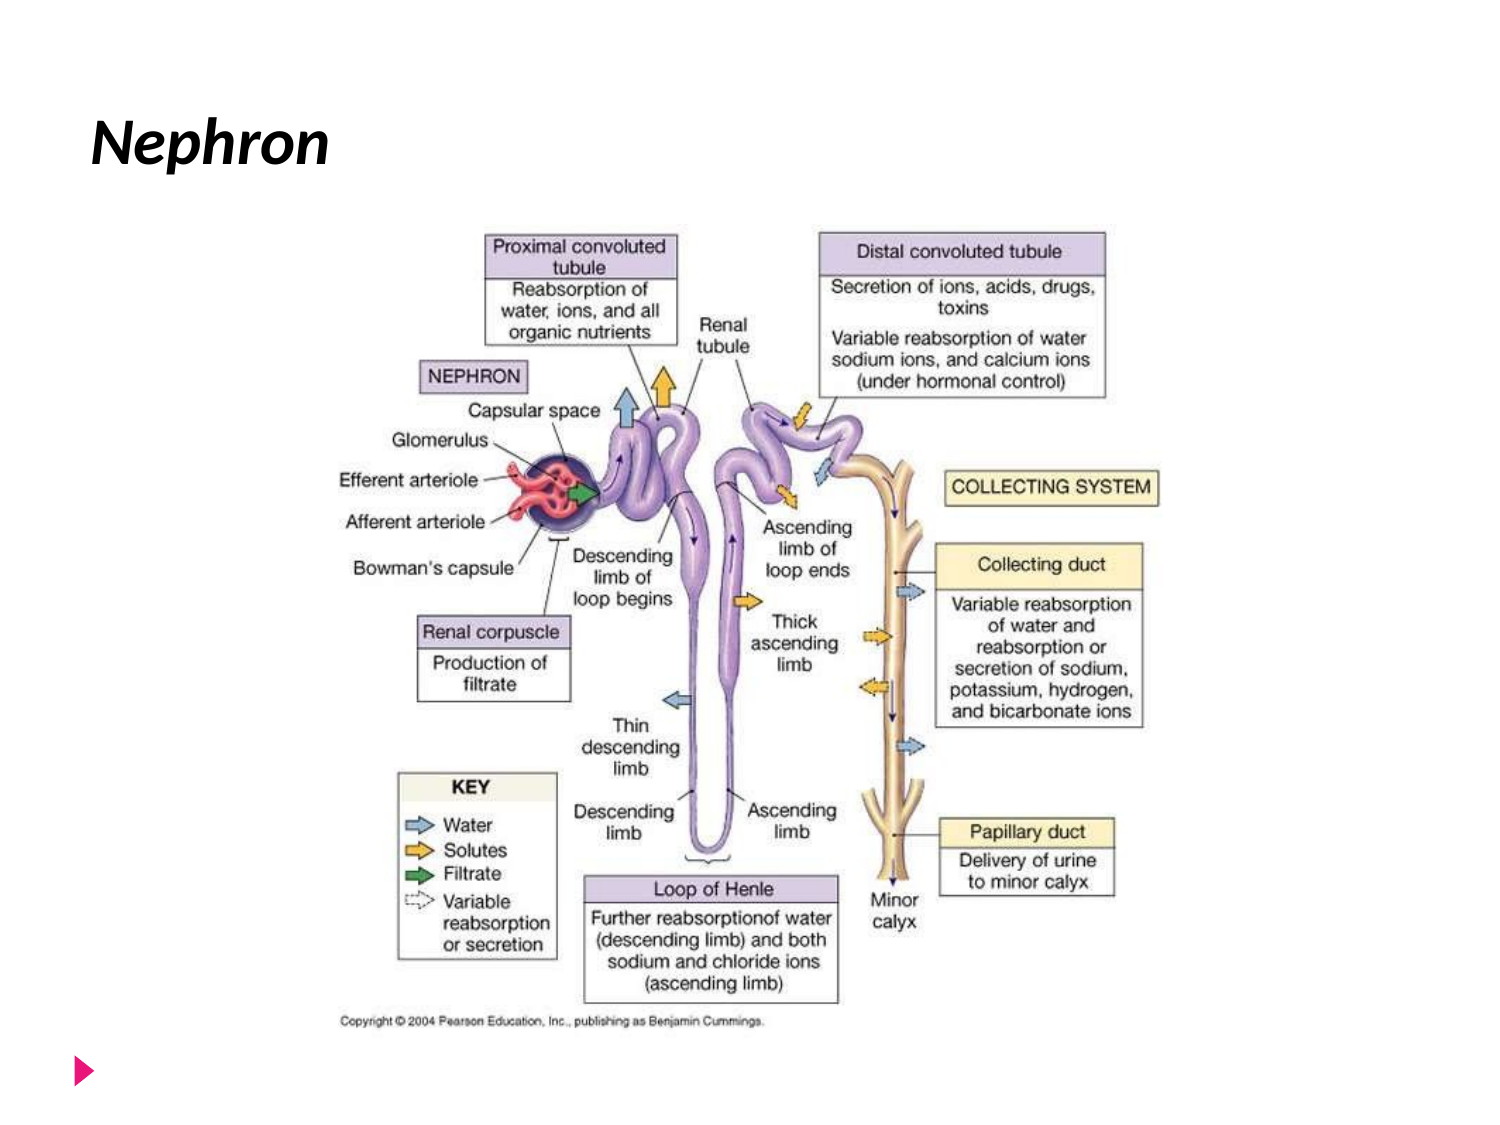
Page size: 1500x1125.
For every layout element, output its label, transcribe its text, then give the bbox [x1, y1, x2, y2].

text_box [74, 1055, 95, 1087]
title Nephron [87, 95, 348, 287]
picture [338, 224, 1163, 1038]
